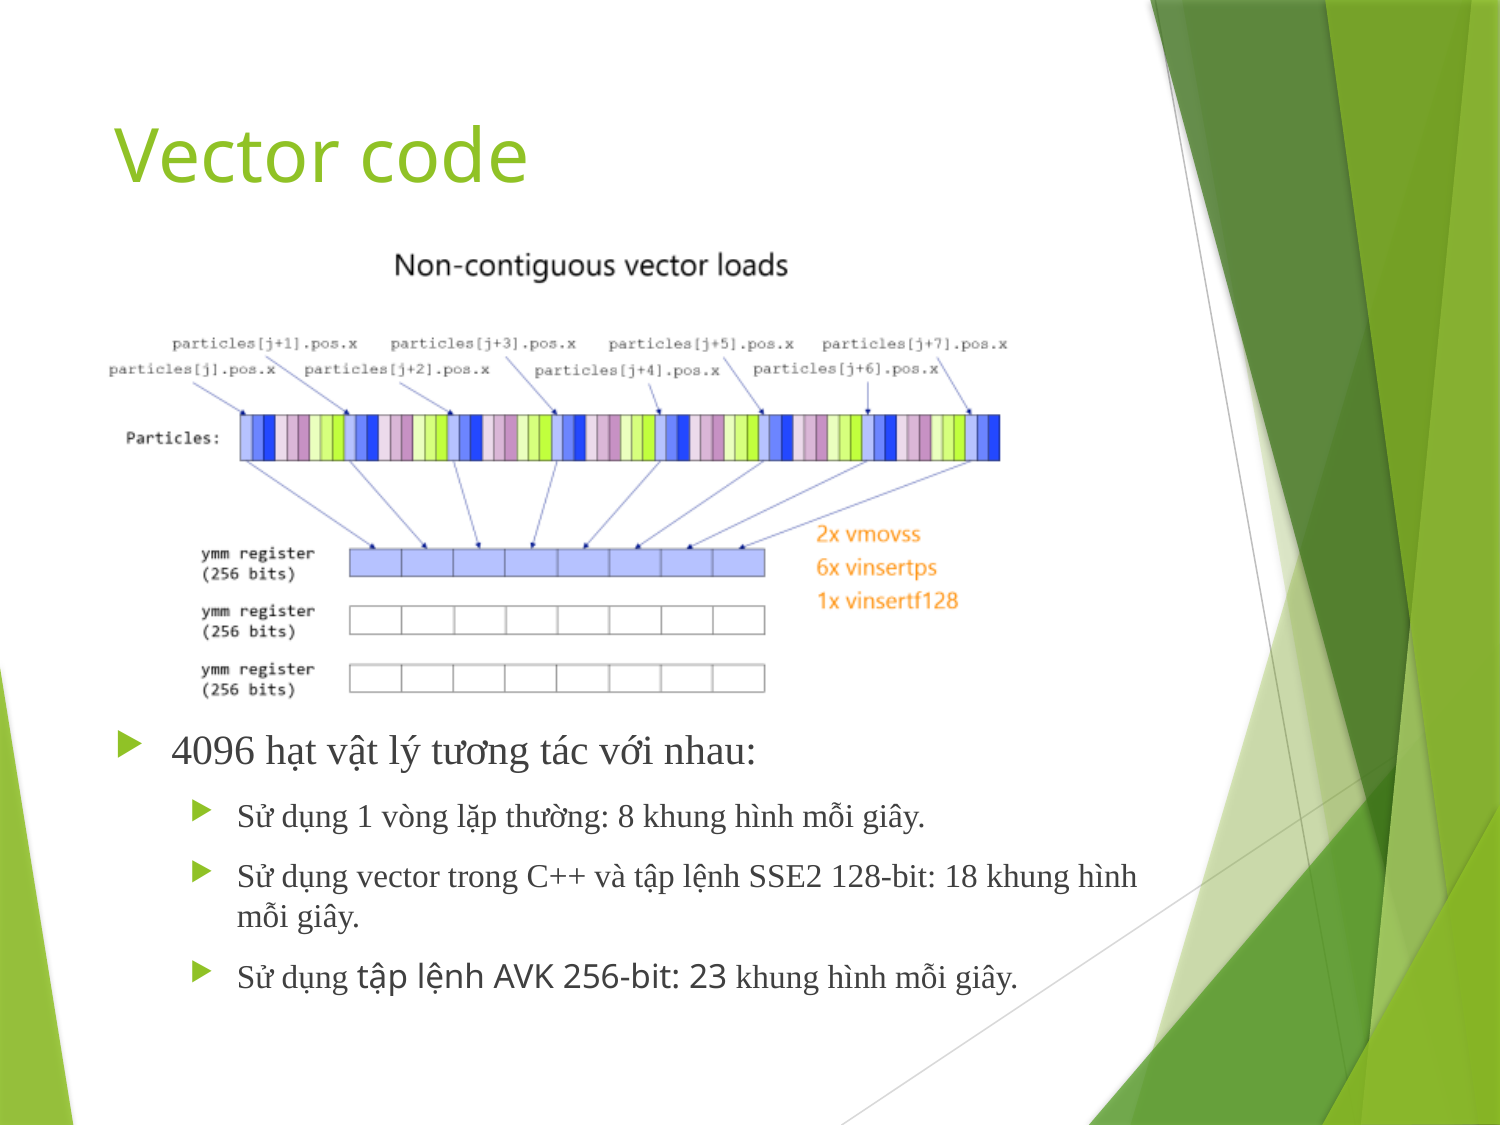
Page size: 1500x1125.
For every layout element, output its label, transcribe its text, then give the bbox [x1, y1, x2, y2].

text_box 4096 hạt vật lý tương tác với nhau: Sử dụng 1 vòng lặp thường: 8 khung hình mỗi giây. Sử dụng vector trong C++ và tập lệnh SSE2 128-bit: 18 khung hình mỗi giây. Sử dụng tập lệnh AVK 256-bit: 23 khung hình mỗi giây. [99, 715, 1198, 1048]
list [99, 207, 1039, 737]
title Vector code [99, 99, 1142, 317]
